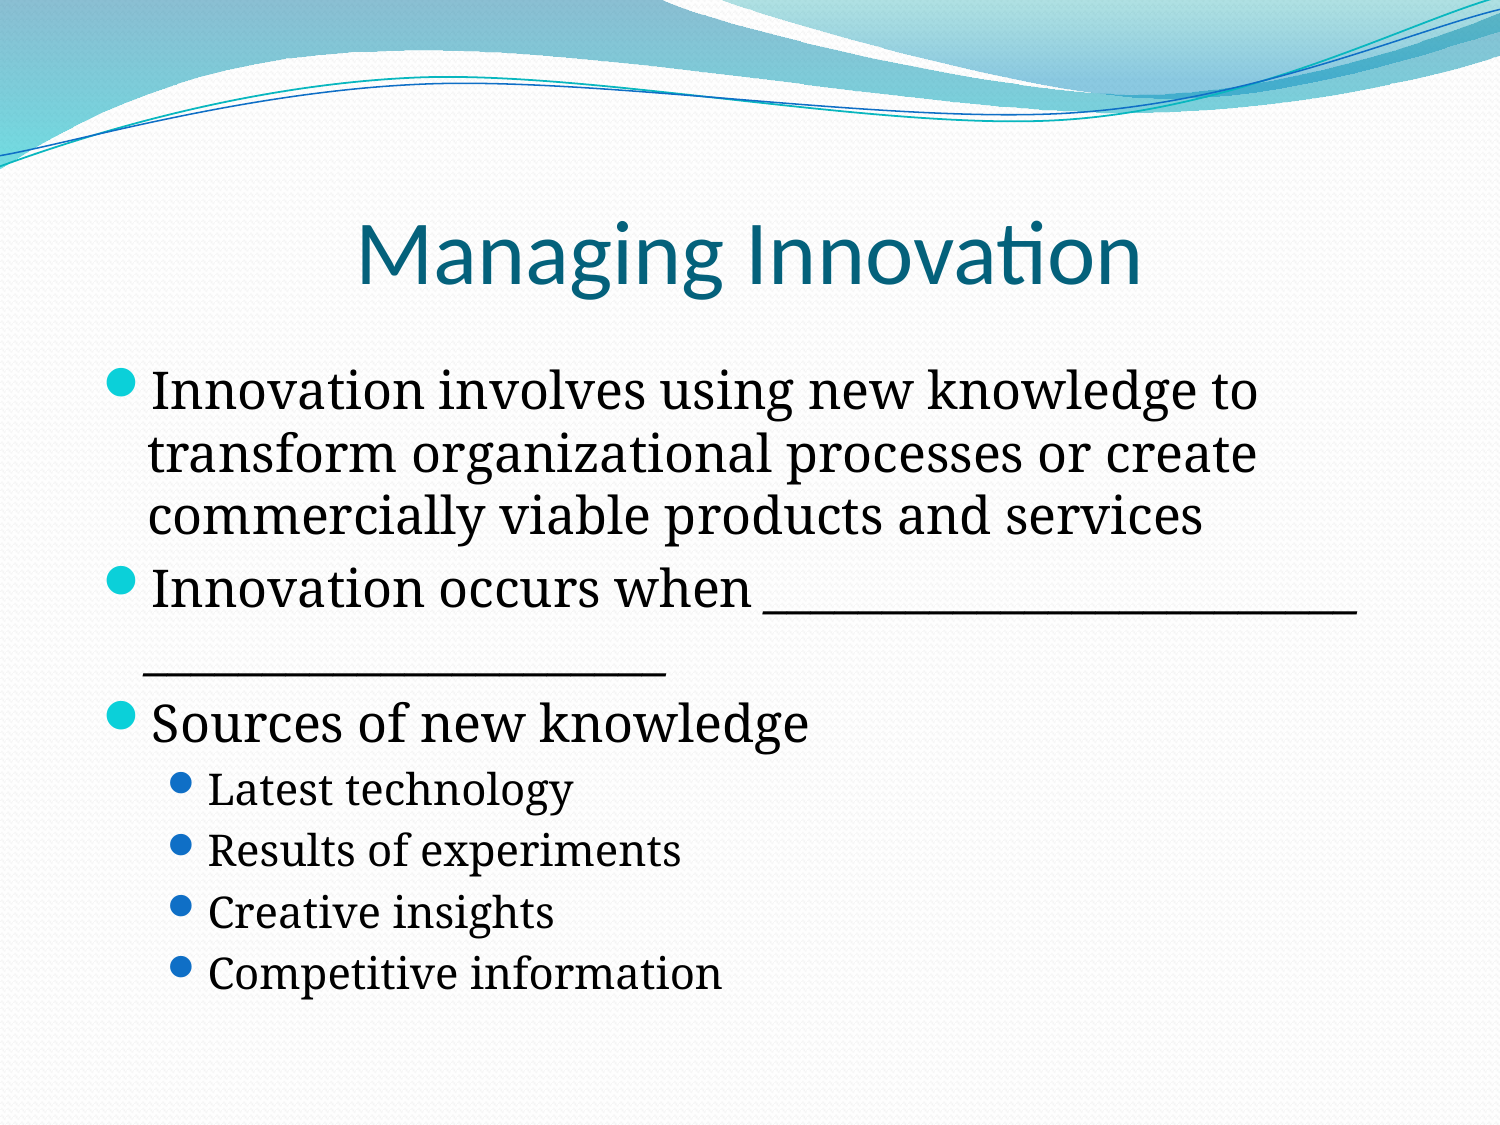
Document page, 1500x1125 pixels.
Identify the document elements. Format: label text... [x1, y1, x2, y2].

title Managing Innovation [74, 115, 1426, 304]
list Innovation involves using new knowledge to transform organizational processes or create commercially viable products and services Innovation occurs when _________________________ ______________________ Sources of new knowledge Latest technology Results of experiments Creative insights Competitive information [87, 349, 1425, 1026]
